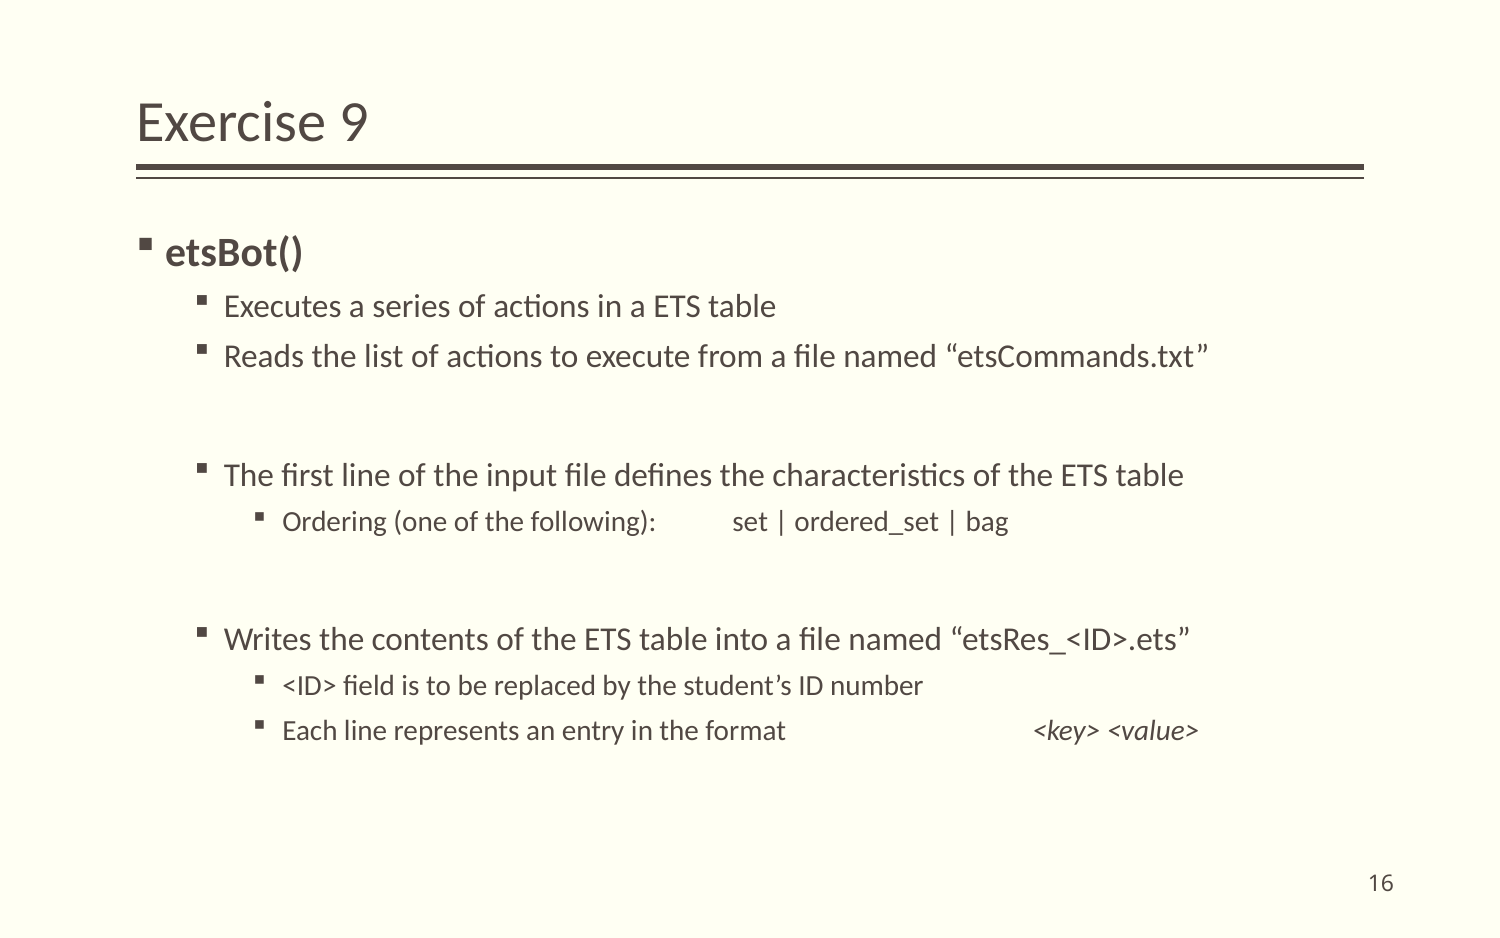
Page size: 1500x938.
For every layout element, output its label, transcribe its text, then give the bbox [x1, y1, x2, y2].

list etsBot() Executes a series of actions in a ETS table Reads the list of actions to execute from a file named “etsCommands.txt” The first line of the input file defines the characteristics of the ETS table Ordering (one of the following): set | ordered_set | bag Writes the contents of the ETS table into a file named “etsRes_<ID>.ets” <ID> field is to be replaced by the student’s ID number Each line represents an entry in the format <key> <value> [135, 218, 1364, 904]
title Exercise 9 [135, 10, 1364, 161]
